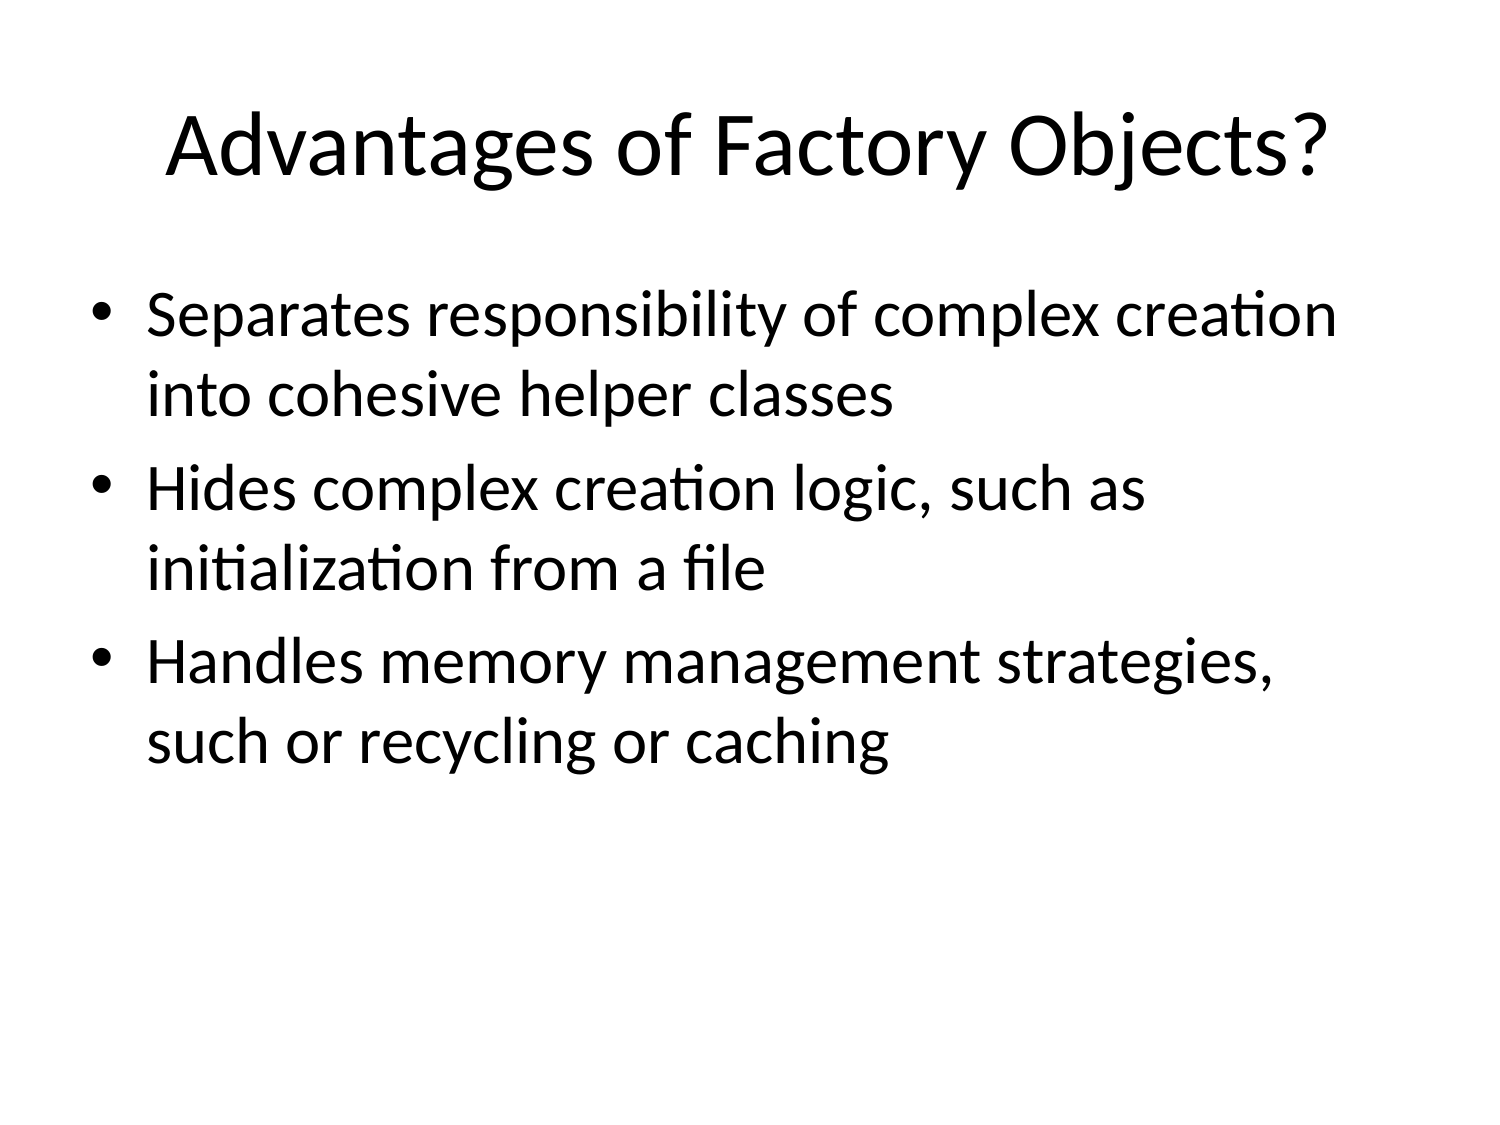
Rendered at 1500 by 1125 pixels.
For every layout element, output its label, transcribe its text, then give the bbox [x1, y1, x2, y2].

list Separates responsibility of complex creation into cohesive helper classes Hides complex creation logic, such as initialization from a file Handles memory management strategies, such or recycling or caching [75, 262, 1425, 1005]
title Advantages of Factory Objects? [75, 45, 1425, 233]
